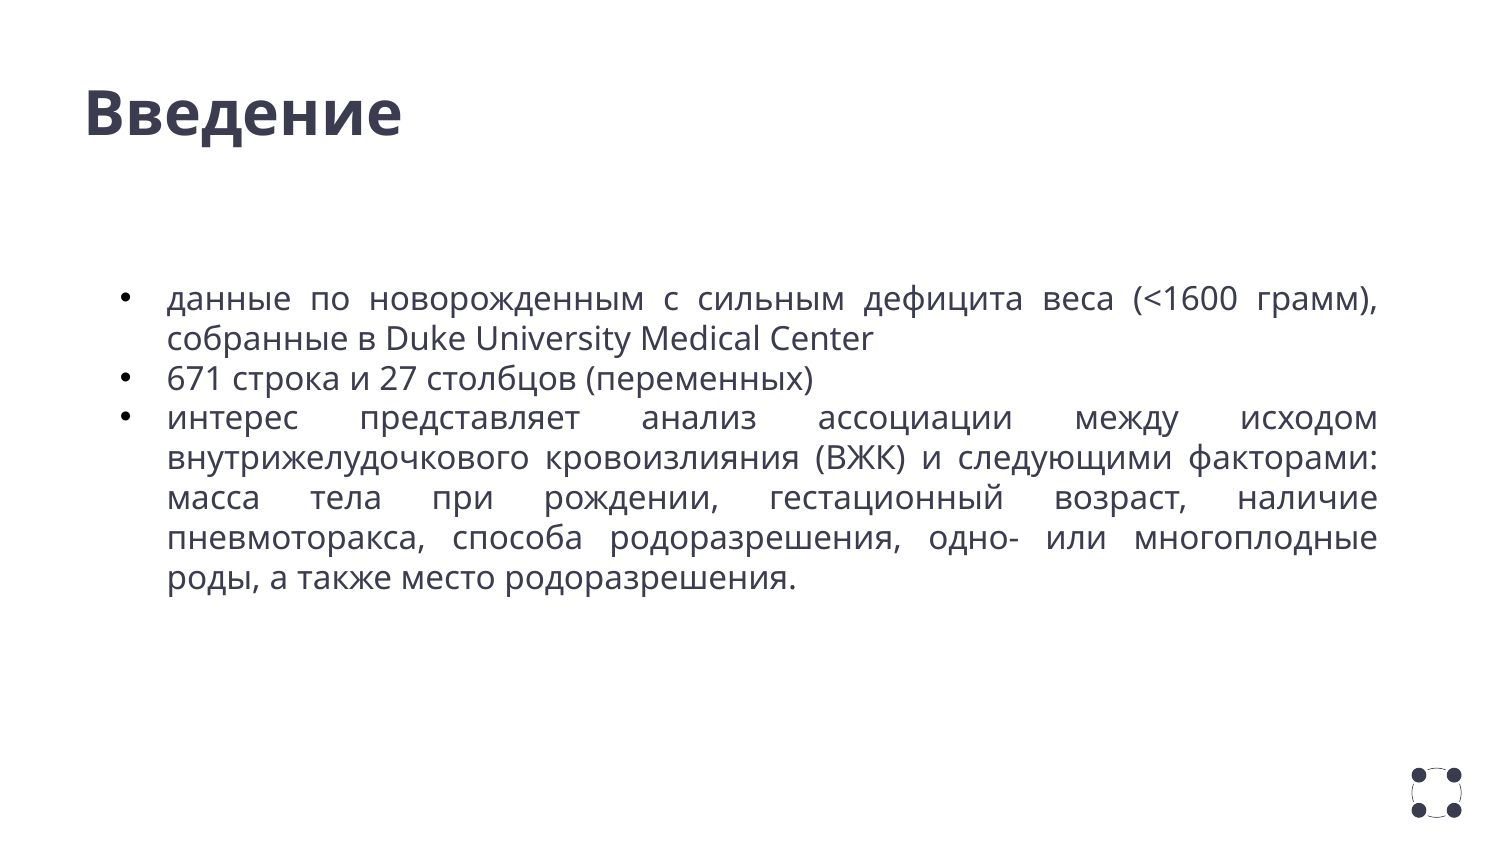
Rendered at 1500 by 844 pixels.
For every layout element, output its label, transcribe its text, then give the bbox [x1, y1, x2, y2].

picture [1403, 759, 1470, 826]
text_box данные по новорожденным с сильным дефицита веса (<1600 грамм), собранные в Duke University Medical Center 671 строка и 27 столбцов (переменных) интерес представляет анализ ассоциации между исходом внутрижелудочкового кровоизлияния (ВЖК) и следующими факторами: масса тела при рождении, гестационный возраст, наличие пневмоторакса, способа родоразрешения, одно- или многоплодные роды, а также место родоразрешения. [116, 232, 1384, 641]
text_box Введение [80, 61, 1347, 159]
